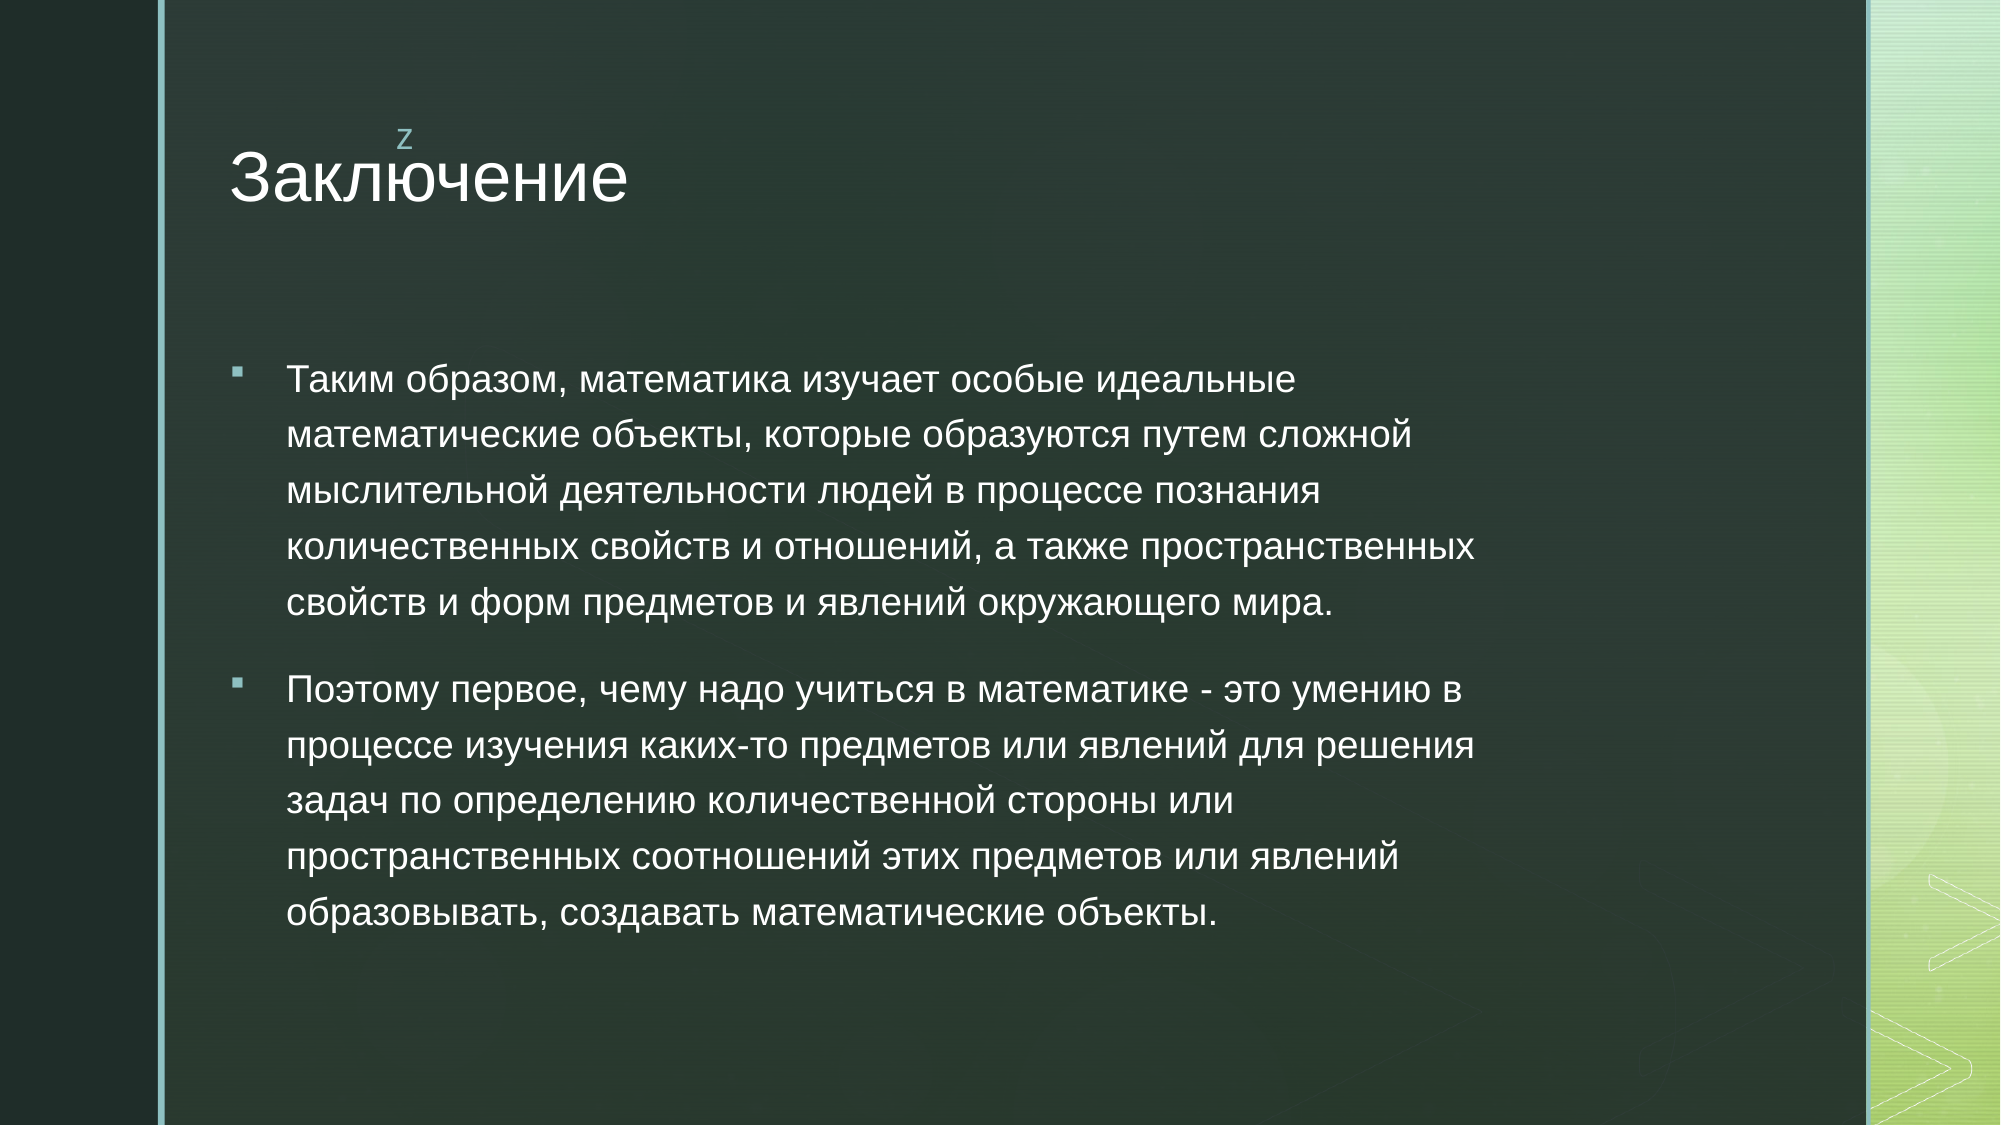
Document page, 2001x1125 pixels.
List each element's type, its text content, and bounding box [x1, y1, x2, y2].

title Заключение [214, 132, 1520, 310]
picture [1871, 0, 2001, 1125]
list Таким образом, математика изучает особые идеальные математические объекты, которые образуются путем сложной мыслительной деятельности людей в процессе познания количественных свойств и отношений, а также пространственных свойств и форм предметов и явлений окружающего мира. Поэтому первое, чему надо учиться в математике - это умению в процессе изучения каких-то предметов или явлений для решения задач по определению количественной стороны или пространственных соотношений этих предметов или явлений образовывать, создавать математические объекты. [214, 336, 1494, 993]
